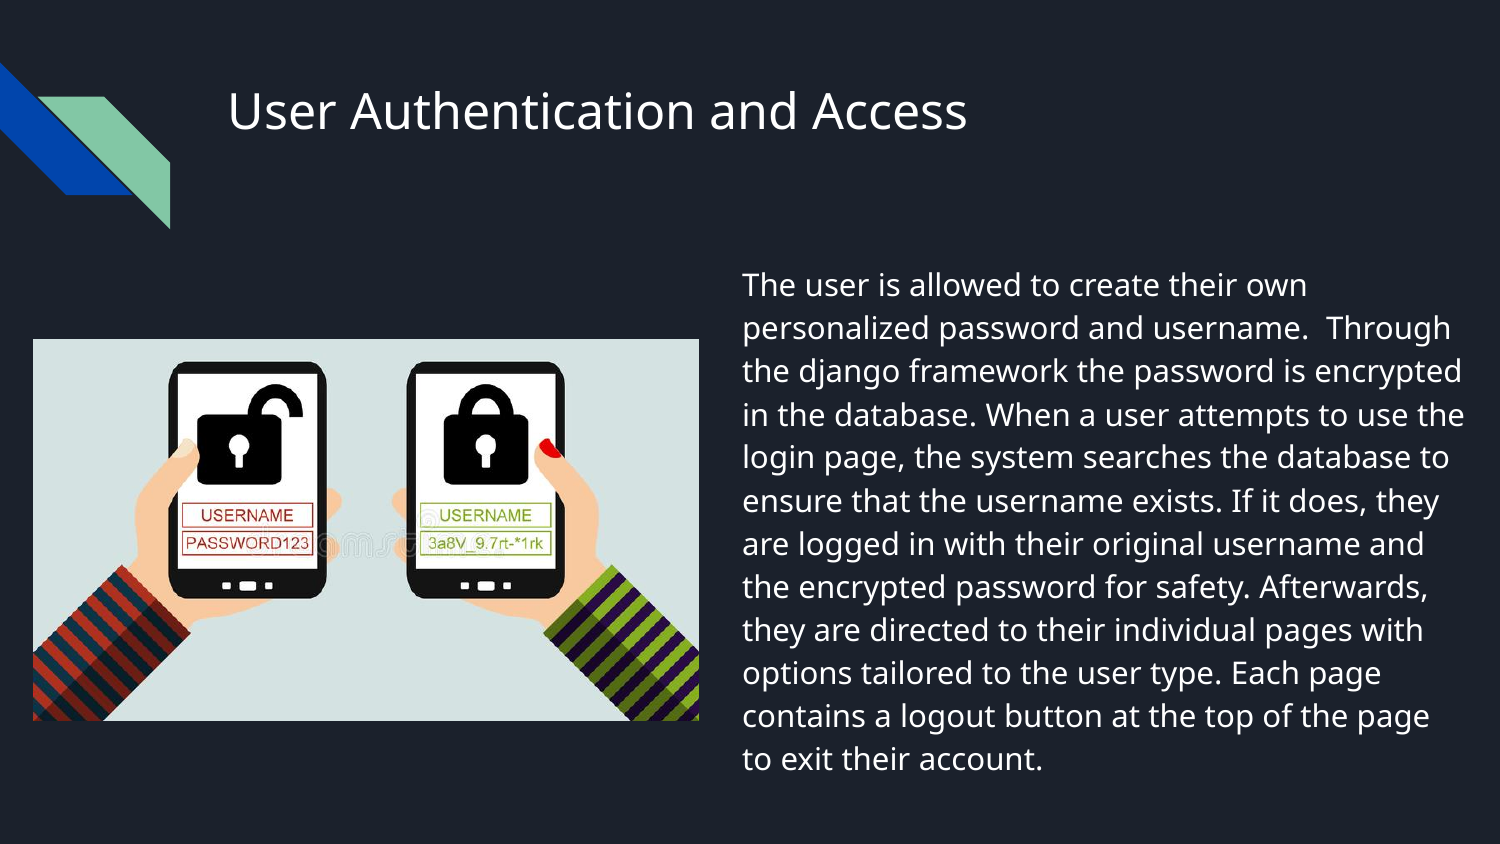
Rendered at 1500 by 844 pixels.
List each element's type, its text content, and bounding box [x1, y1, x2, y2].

list The user is allowed to create their own personalized password and username. Through the django framework the password is encrypted in the database. When a user attempts to use the login page, the system searches the database to ensure that the username exists. If it does, they are logged in with their original username and the encrypted password for safety. Afterwards, they are directed to their individual pages with options tailored to the user type. Each page contains a logout button at the top of the page to exit their account. [727, 244, 1482, 844]
title User Authentication and Access [212, 64, 1368, 215]
picture [33, 338, 700, 721]
